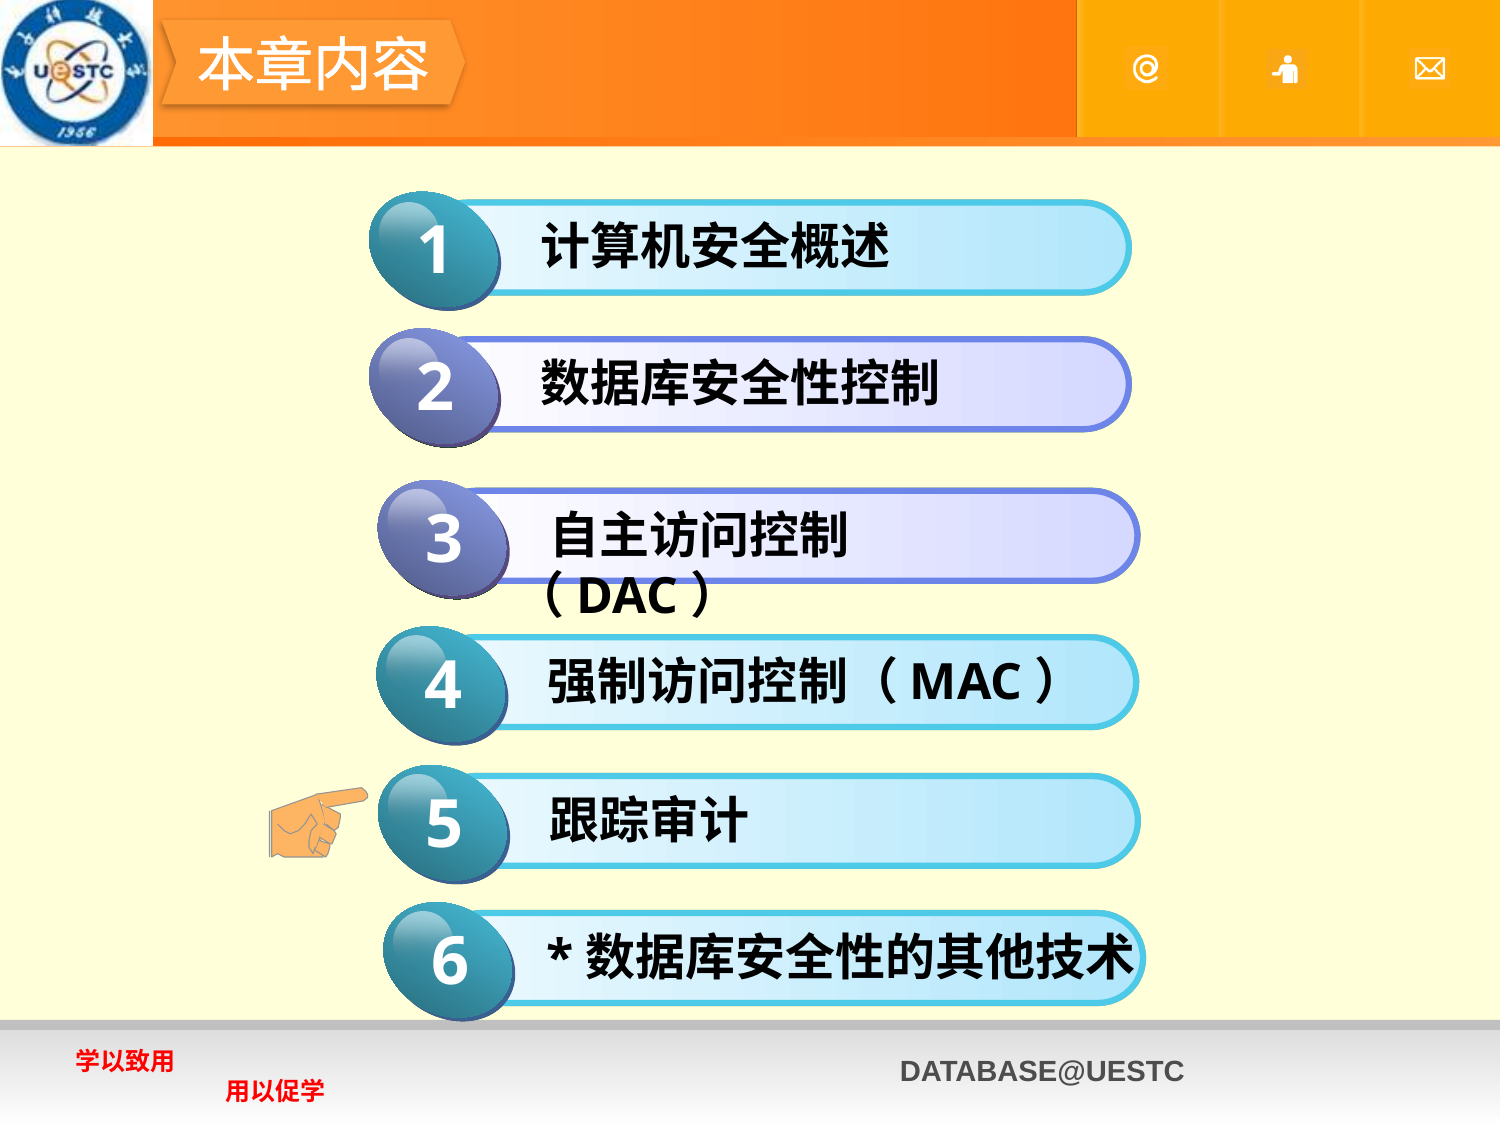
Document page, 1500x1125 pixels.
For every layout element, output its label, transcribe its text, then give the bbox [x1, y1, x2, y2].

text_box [366, 331, 1130, 445]
picture [1124, 46, 1168, 90]
text_box 本章内容 [161, 19, 466, 105]
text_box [380, 905, 1185, 1019]
picture [1409, 48, 1450, 89]
picture [1267, 49, 1307, 89]
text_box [374, 483, 1138, 597]
picture [0, 0, 153, 146]
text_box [269, 787, 369, 858]
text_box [366, 194, 1130, 331]
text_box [373, 629, 1178, 743]
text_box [375, 768, 1180, 882]
